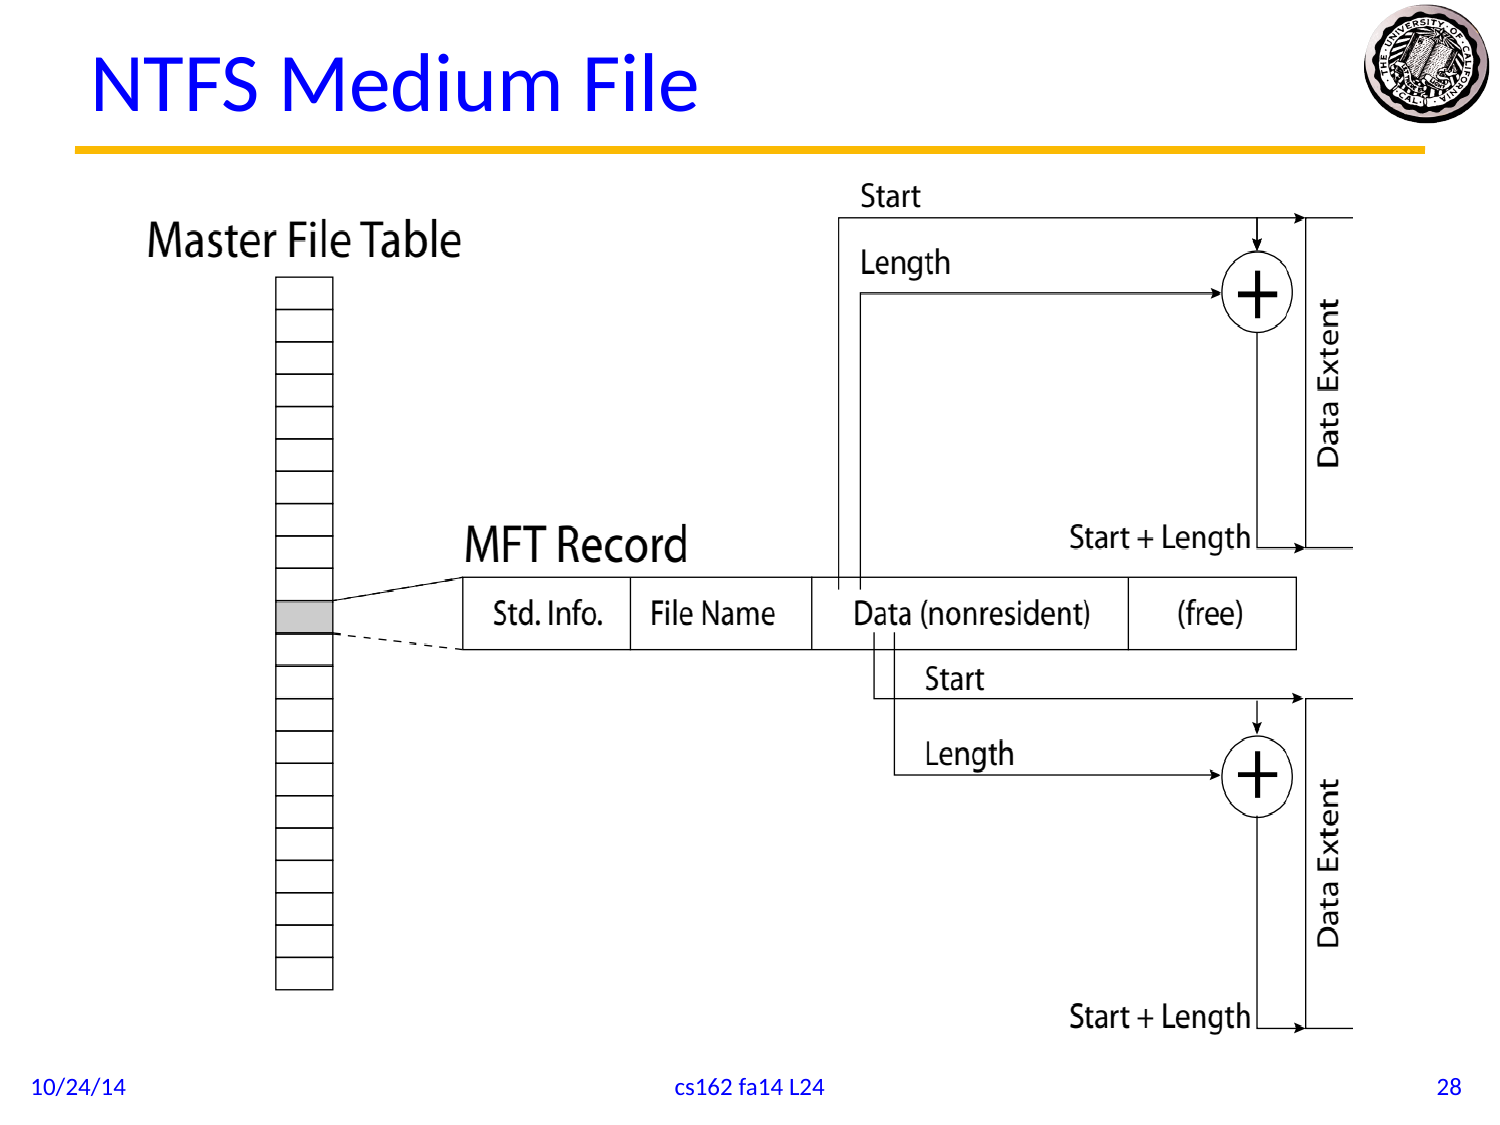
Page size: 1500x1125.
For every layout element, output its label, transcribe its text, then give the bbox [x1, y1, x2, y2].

slide_number 28 [1127, 1055, 1478, 1115]
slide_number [15, 1055, 366, 1115]
footer cs162 fa14 L24 [512, 1055, 988, 1115]
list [74, 178, 1426, 1035]
title NTFS Medium File [75, 6, 1425, 150]
picture [1350, 0, 1500, 127]
